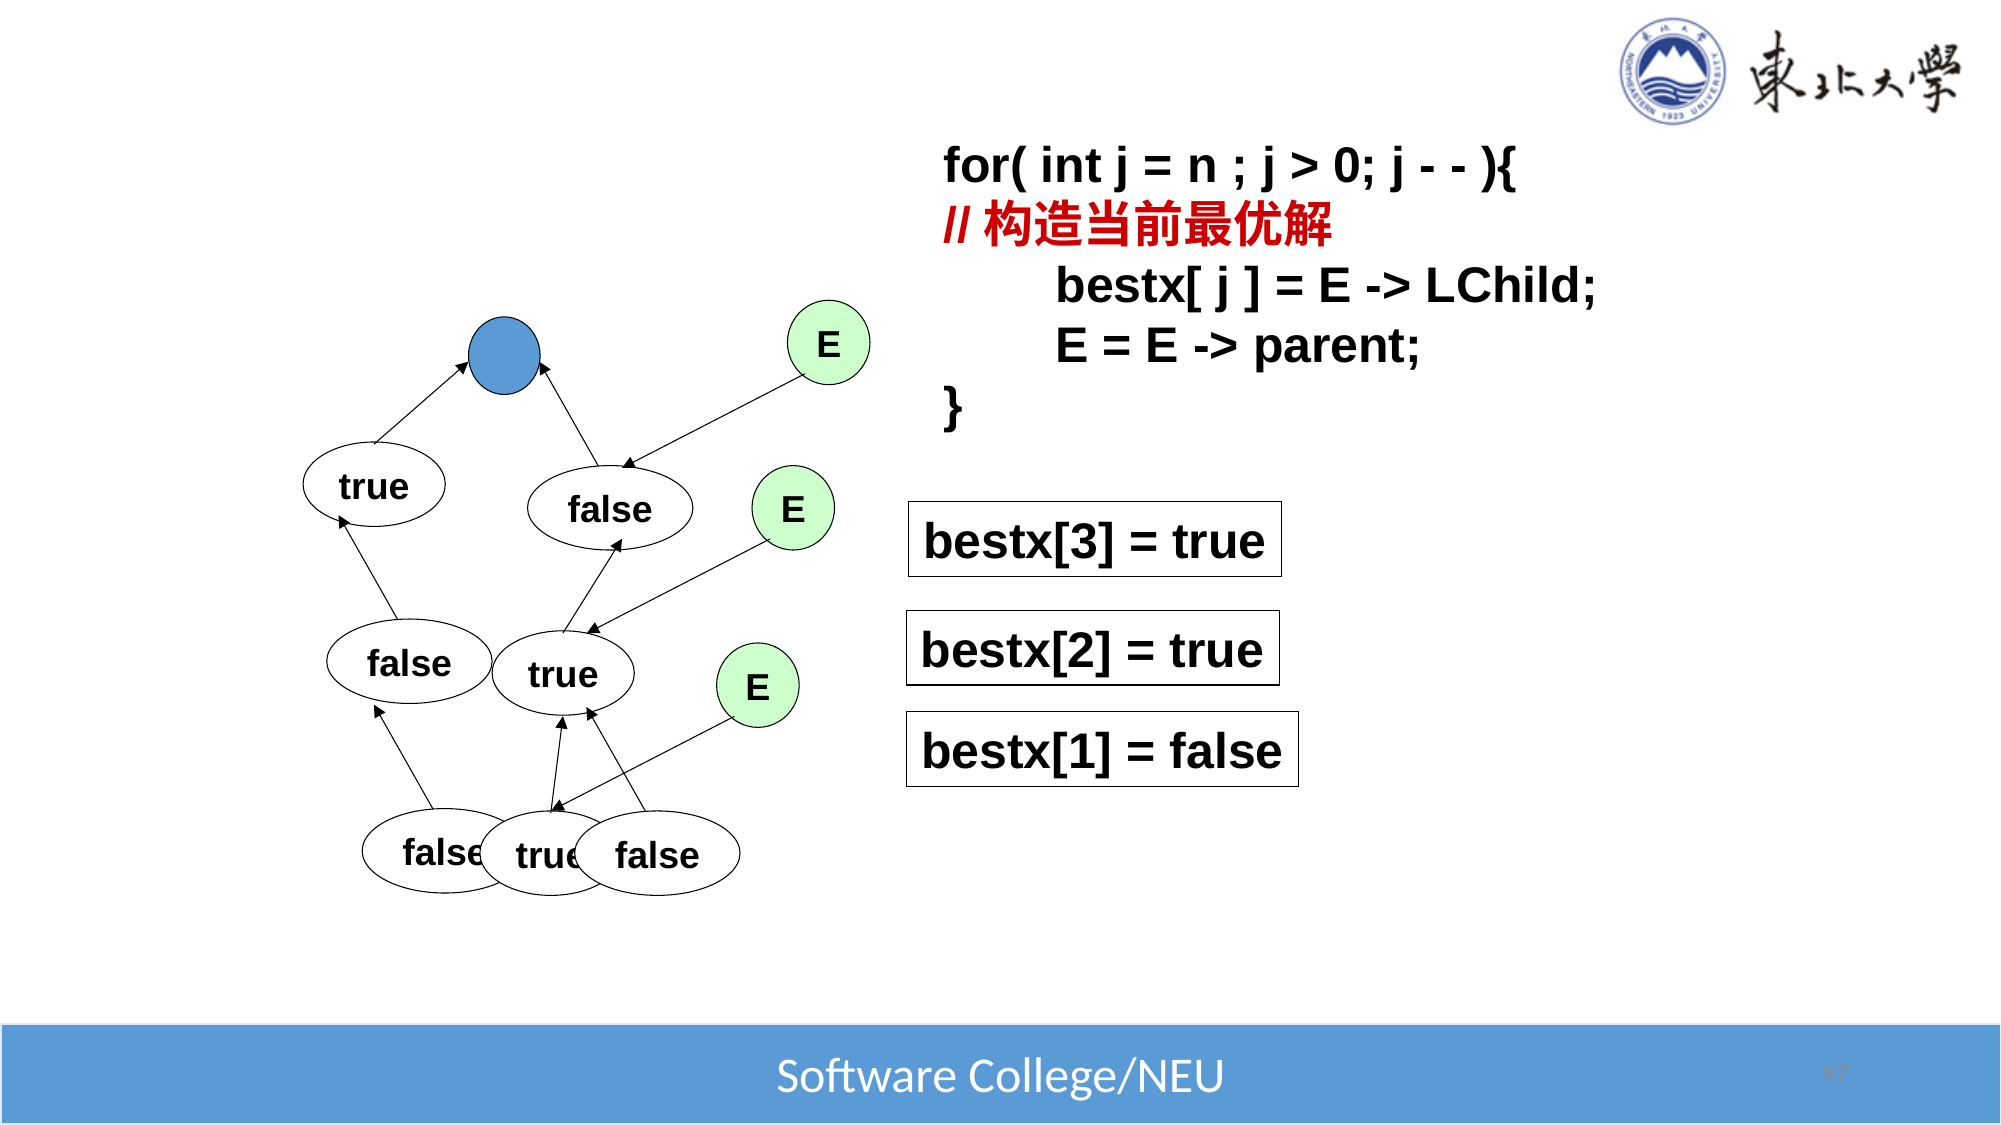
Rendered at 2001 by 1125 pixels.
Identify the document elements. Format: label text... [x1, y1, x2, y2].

text_box true [479, 810, 600, 896]
picture [1605, 4, 1987, 135]
text_box false [527, 467, 586, 549]
text_box for( int j = n ; j > 0; j - - ){ //构造当前最优解 bestx[ j ] = E -> LChild; E = E -> parent; } [928, 125, 1674, 441]
slide_number [1412, 1042, 1863, 1103]
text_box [551, 643, 800, 811]
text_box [622, 300, 870, 468]
text_box false [362, 808, 504, 894]
text_box [373, 361, 469, 445]
text_box false [326, 619, 493, 704]
text_box true [303, 441, 446, 527]
text_box false [574, 811, 741, 896]
text_box [373, 704, 434, 810]
text_box [539, 361, 599, 466]
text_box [586, 466, 835, 634]
text_box [338, 515, 398, 620]
text_box bestx[3] = true [908, 501, 1282, 577]
text_box true [492, 630, 614, 715]
text_box bestx[1] = false [906, 711, 1299, 787]
text_box [468, 316, 541, 395]
text_box bestx[2] = true [906, 610, 1280, 685]
